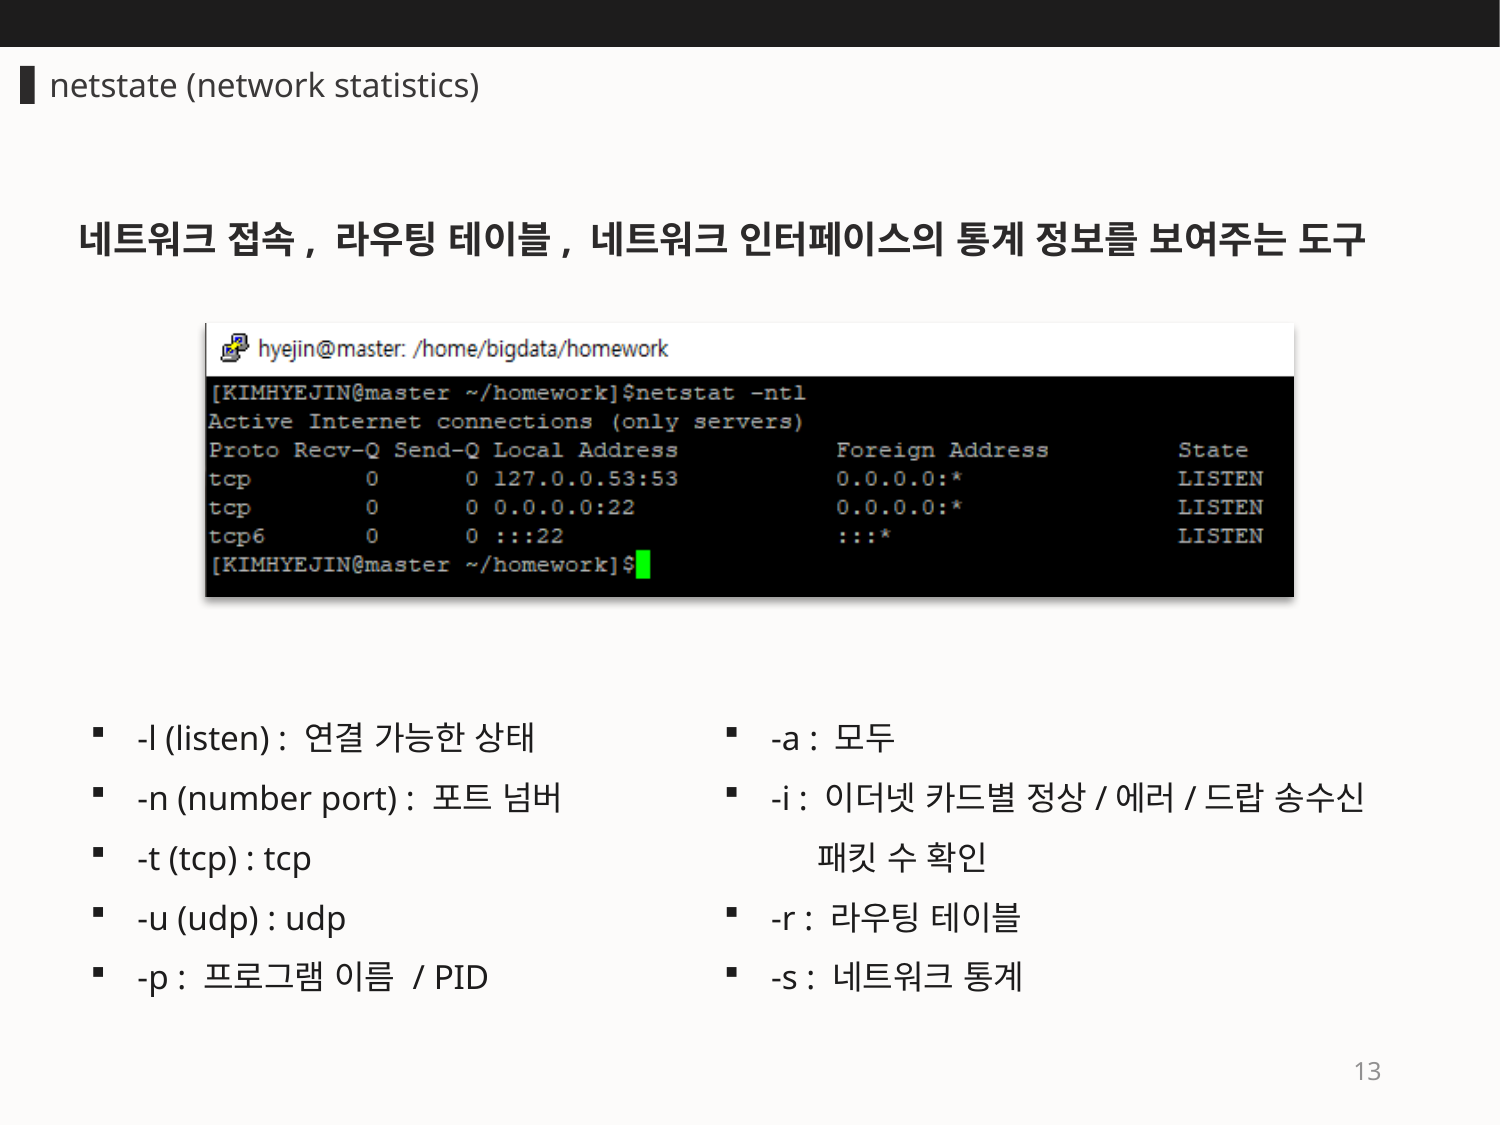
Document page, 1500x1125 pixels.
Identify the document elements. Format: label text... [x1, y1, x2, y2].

text_box -a : 모두 -i : 이더넷 카드별 정상/에러/드랍 송수신 패킷 수 확인 -r : 라우팅 테이블 -s : 네트워크 통계 [709, 689, 1410, 1004]
text_box -l (listen) : 연결 가능한 상태 -n (number port) : 포트 넘버 -t (tcp) : tcp -u (udp) : udp -p : 프로그램 이름 / PID [75, 689, 649, 1004]
picture [205, 323, 1294, 597]
slide_number 13 [1059, 1042, 1397, 1103]
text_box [20, 56, 572, 113]
text_box 네트워크 접속, 라우팅 테이블, 네트워크 인터페이스의 통계 정보를 보여주는 도구 [64, 208, 1436, 269]
text_box [0, 0, 1500, 48]
